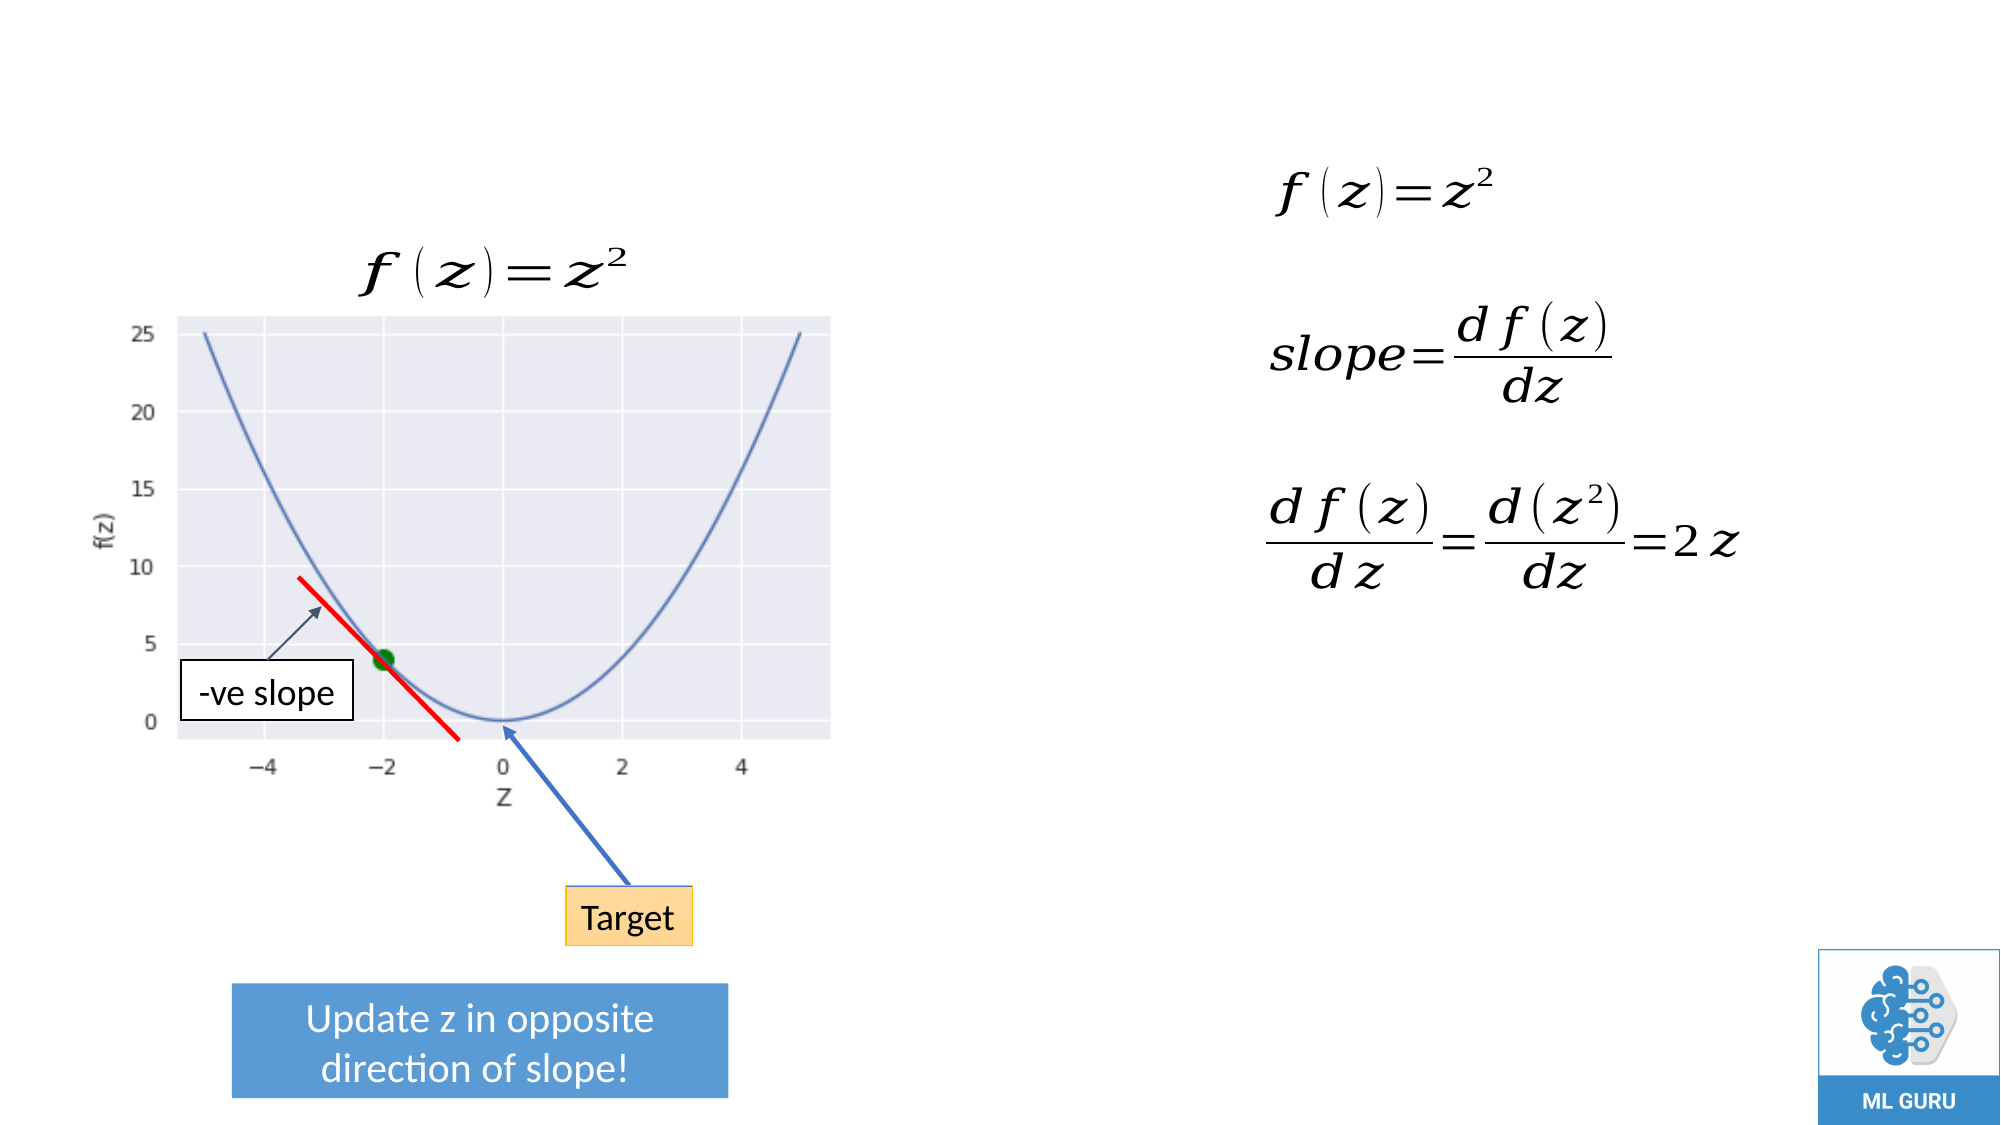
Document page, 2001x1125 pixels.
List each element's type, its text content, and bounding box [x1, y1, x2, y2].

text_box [298, 576, 460, 741]
text_box Target [565, 885, 693, 946]
picture [1818, 949, 2000, 1125]
text_box Update z in opposite direction of slope! [231, 983, 729, 1099]
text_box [502, 725, 630, 886]
picture [82, 301, 843, 826]
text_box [267, 606, 322, 661]
